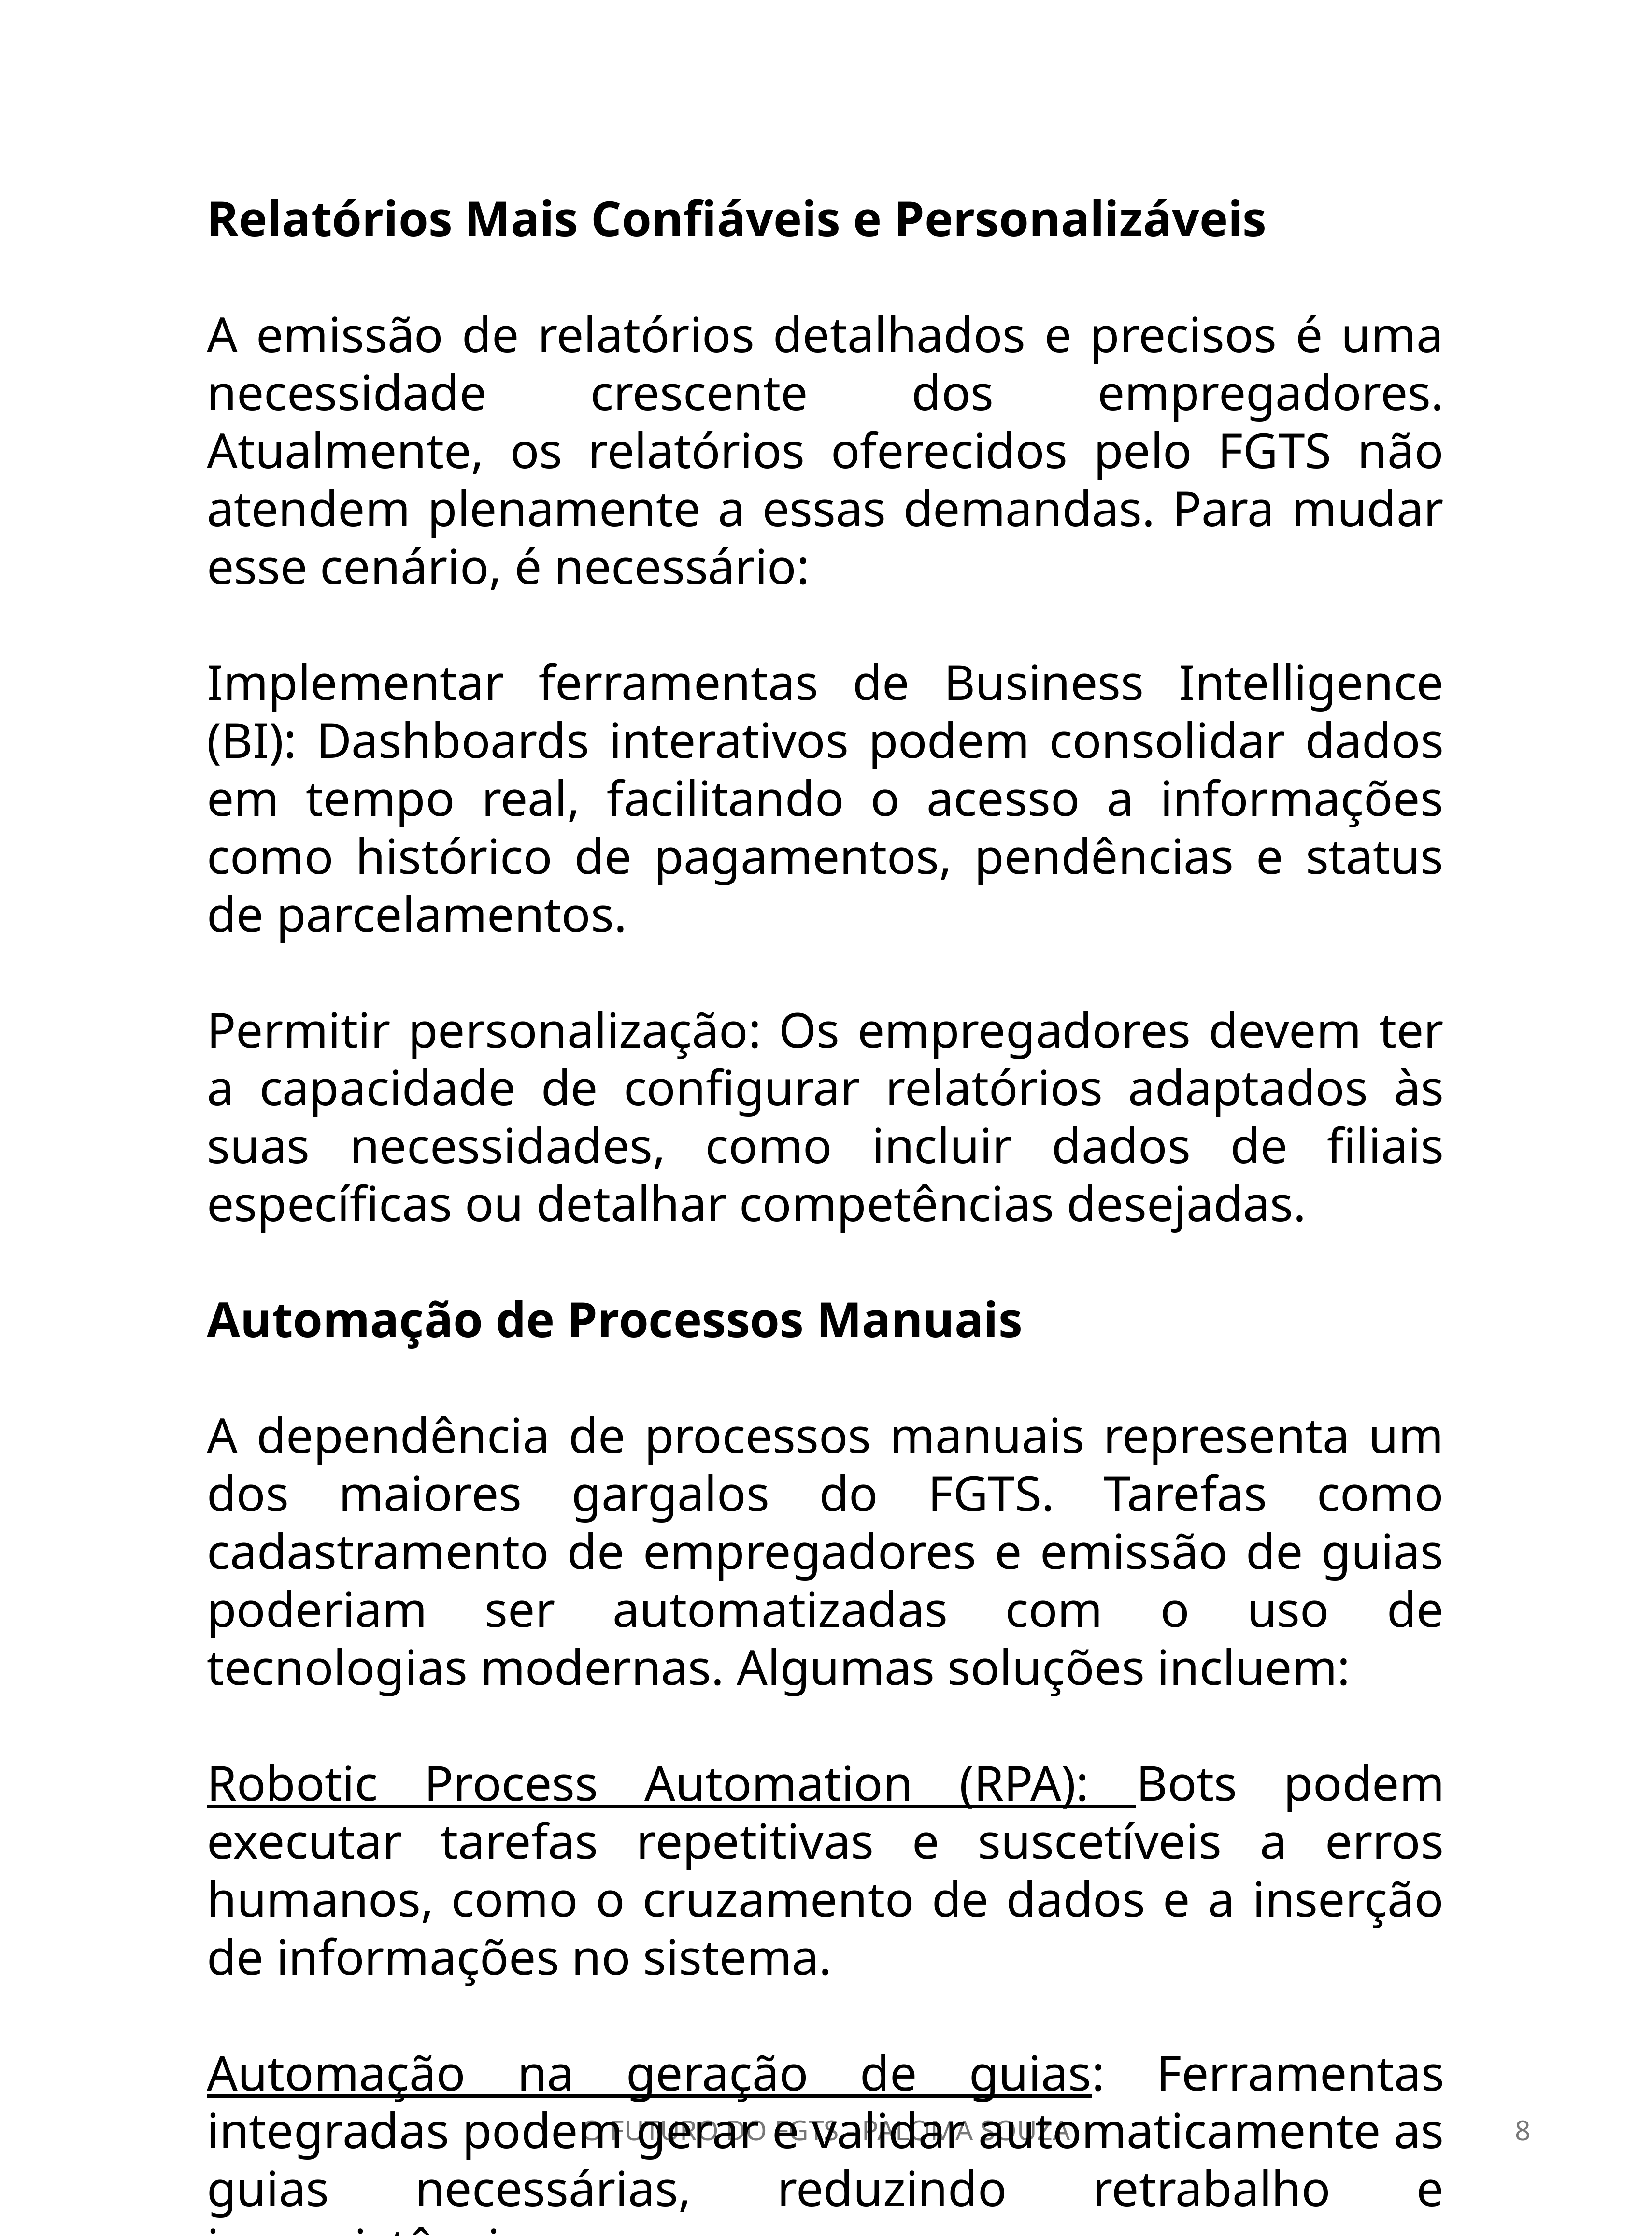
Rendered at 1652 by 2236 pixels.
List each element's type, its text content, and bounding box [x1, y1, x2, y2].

text_box Relatórios Mais Confiáveis e Personalizáveis A emissão de relatórios detalhados e precisos é uma necessidade crescente dos empregadores. Atualmente, os relatórios oferecidos pelo FGTS não atendem plenamente a essas demandas. Para mudar esse cenário, é necessário: Implementar ferramentas de Business Intelligence (BI): Dashboards interativos podem consolidar dados em tempo real, facilitando o acesso a informações como histórico de pagamentos, pendências e status de parcelamentos. Permitir personalização: Os empregadores devem ter a capacidade de configurar relatórios adaptados às suas necessidades, como incluir dados de filiais específicas ou detalhar competências desejadas. Automação de Processos Manuais A dependência de processos manuais representa um dos maiores gargalos do FGTS. Tarefas como cadastramento de empregadores e emissão de guias poderiam ser automatizadas com o uso de tecnologias modernas. Algumas soluções incluem: Robotic Process Automation (RPA): Bots podem executar tarefas repetitivas e suscetíveis a erros humanos, como o cruzamento de dados e a inserção de informações no sistema. Automação na geração de guias: Ferramentas integradas podem gerar e validar automaticamente as guias necessárias, reduzindo retrabalho e inconsistências. [199, 185, 1452, 2236]
footer O FUTURO DO FGTS - PALOMA SOUZA [547, 2072, 1105, 2192]
slide_number 8 [1167, 2072, 1538, 2192]
